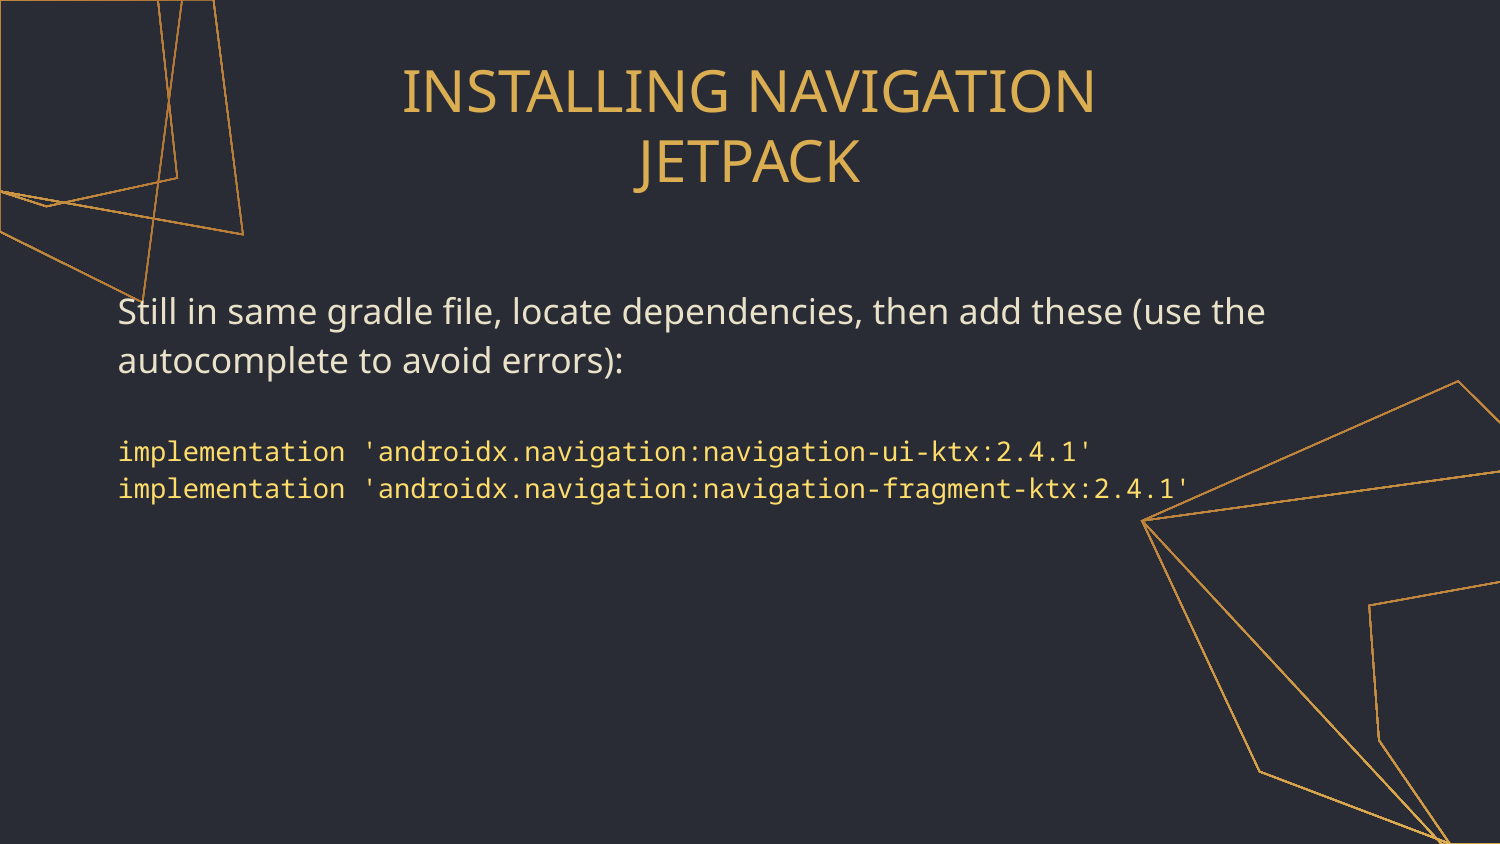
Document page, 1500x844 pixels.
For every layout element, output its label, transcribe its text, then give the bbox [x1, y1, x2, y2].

subtitle Still in same gradle file, locate dependencies, then add these (use the autocomplete to avoid errors): implementation 'androidx.navigation:navigation-ui-ktx:2.4.1' implementation 'androidx.navigation:navigation-fragment-ktx:2.4.1' [102, 267, 1427, 844]
title INSTALLING NAVIGATION JETPACK [327, 88, 1173, 160]
